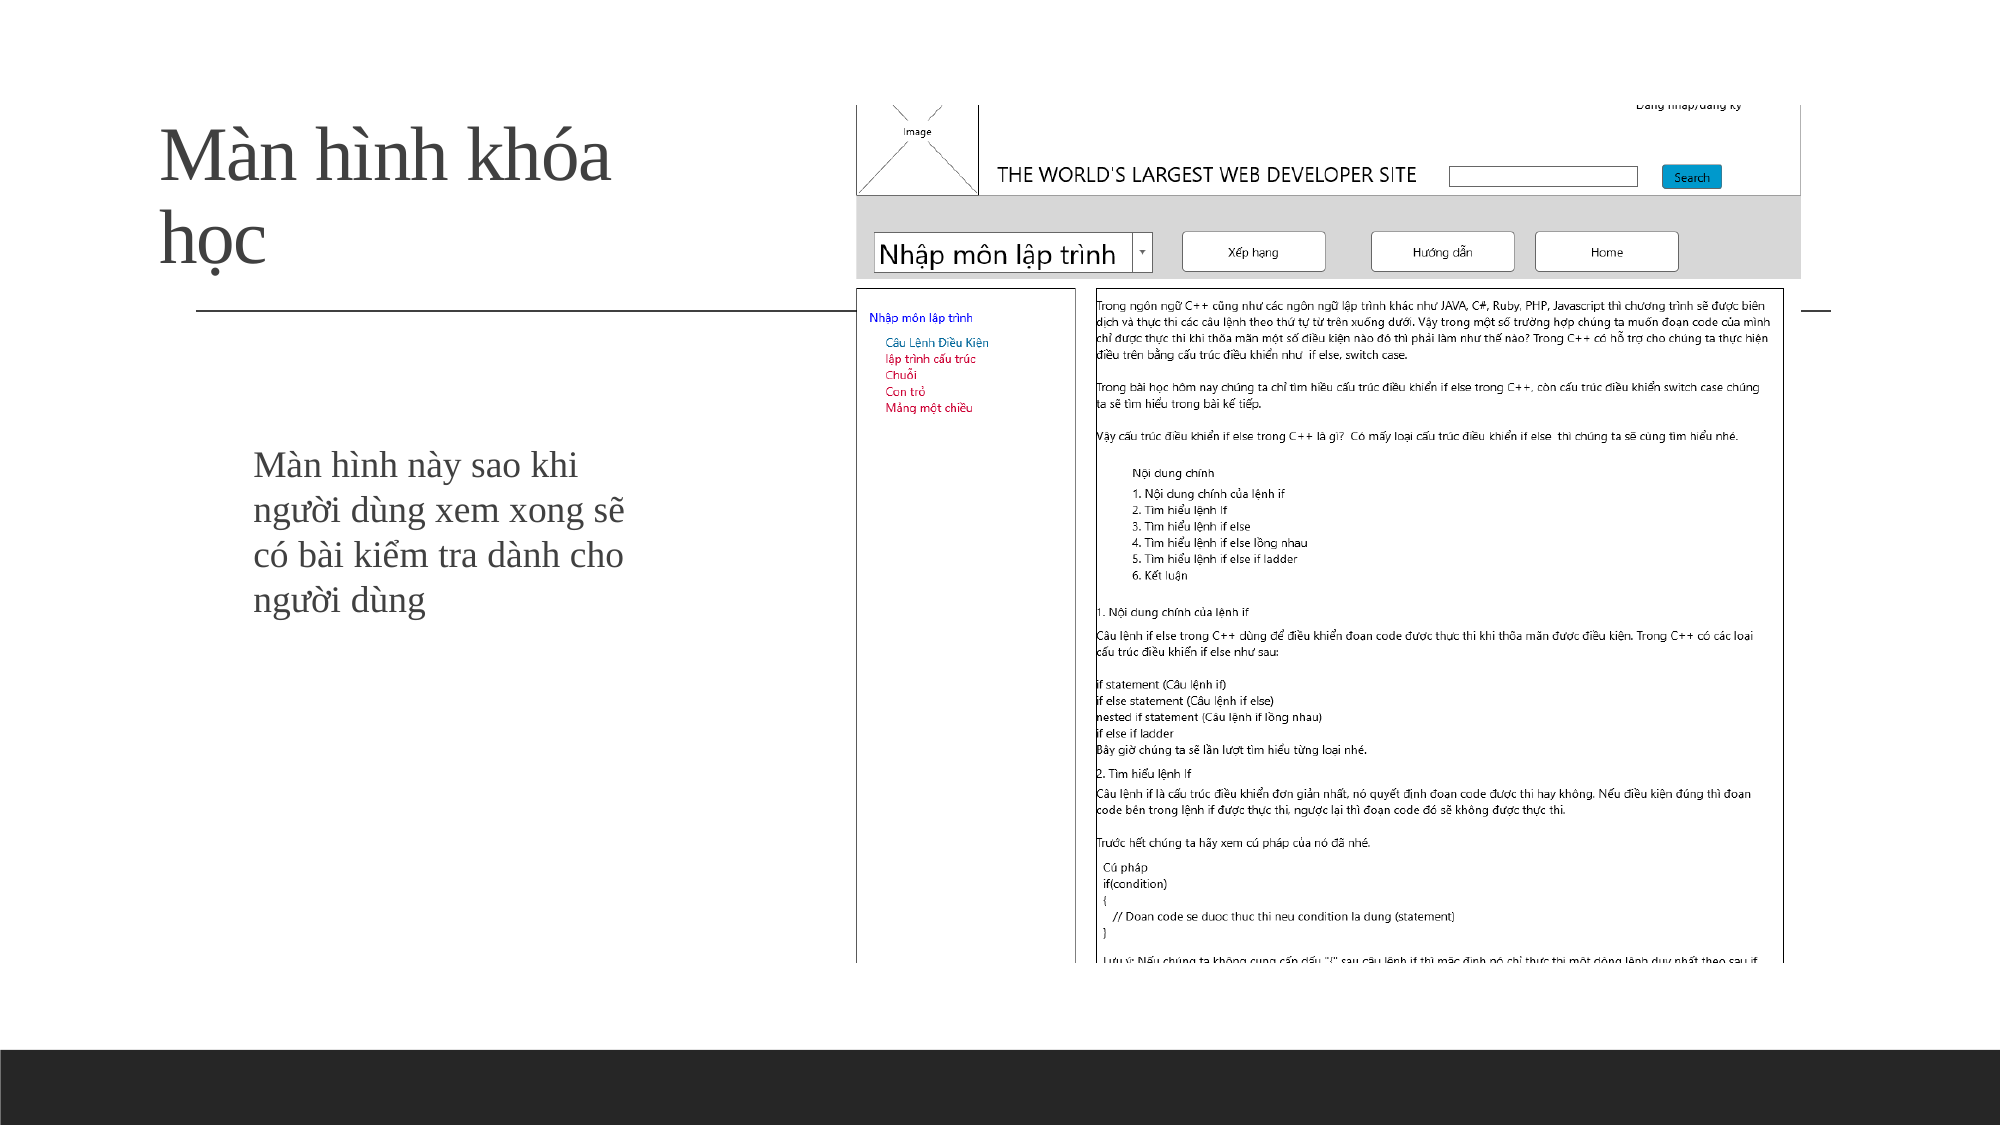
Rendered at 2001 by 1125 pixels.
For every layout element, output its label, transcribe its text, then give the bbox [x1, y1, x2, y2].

text_box Màn hình này sao khi người dùng xem xong sẽ có bài kiểm tra dành cho người dùng [140, 432, 667, 963]
title Màn hình khóa học [144, 105, 666, 381]
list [855, 104, 1802, 964]
